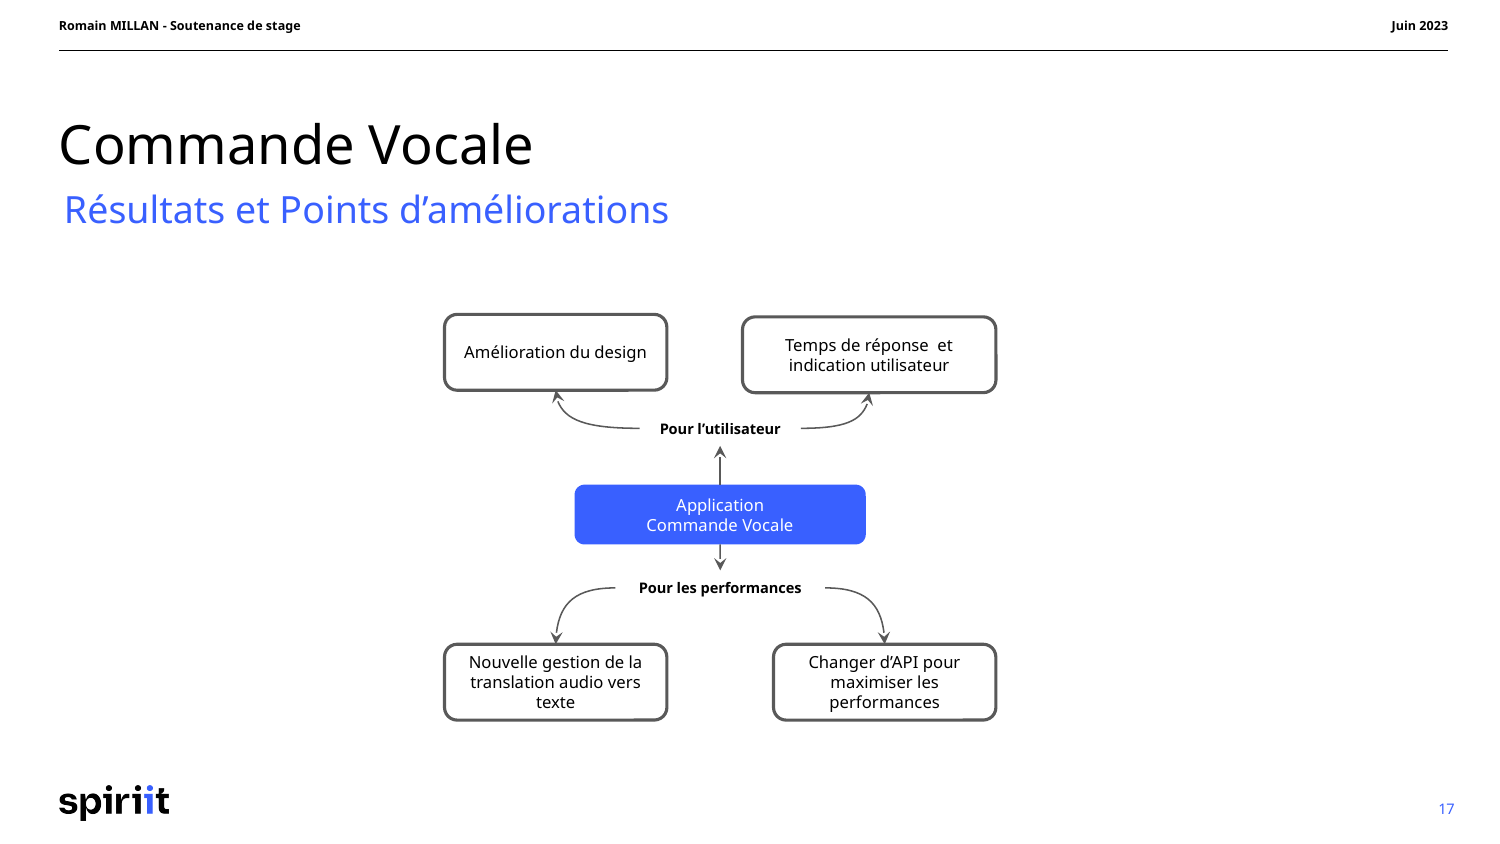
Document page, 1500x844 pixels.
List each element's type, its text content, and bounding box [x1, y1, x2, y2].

text_box Amélioration du design [444, 314, 667, 391]
slide_number 17 [1331, 777, 1455, 842]
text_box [555, 389, 640, 435]
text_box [555, 594, 616, 645]
title Commande Vocale [59, 100, 1457, 165]
subtitle Résultats et Points d’améliorations [63, 170, 1374, 220]
text_box Application Commande Vocale [574, 484, 866, 545]
text_box Pour les performances [615, 570, 826, 606]
text_box Nouvelle gestion de la translation audio vers texte [444, 644, 667, 721]
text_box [800, 392, 870, 436]
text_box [824, 594, 885, 645]
text_box Temps de réponse et indication utilisateur [742, 316, 996, 393]
picture [59, 785, 169, 821]
text_box Changer d’API pour maximiser les performances [773, 644, 996, 721]
text_box Pour l’utilisateur [639, 410, 801, 446]
